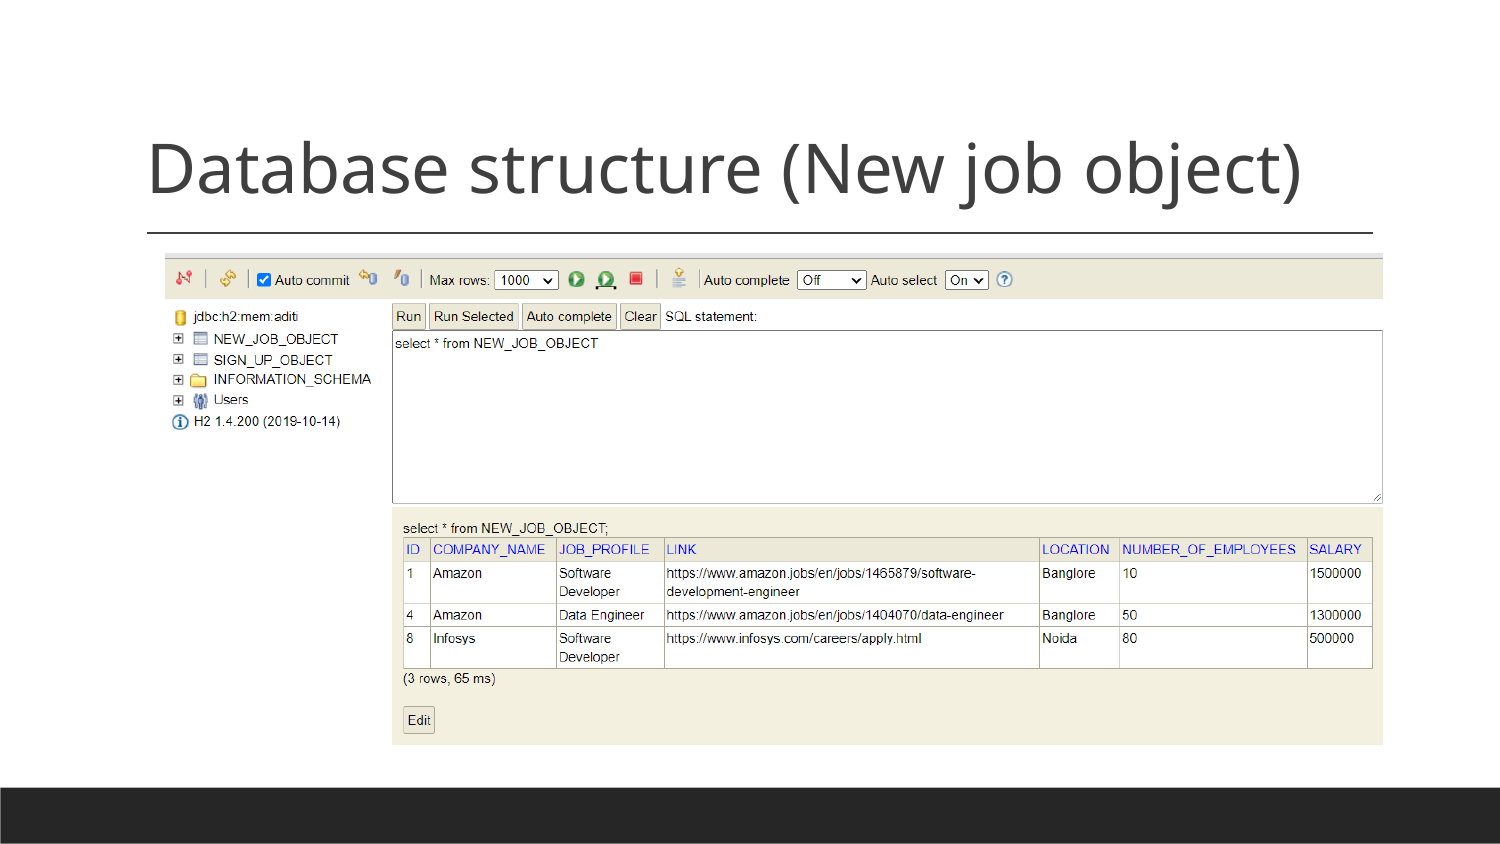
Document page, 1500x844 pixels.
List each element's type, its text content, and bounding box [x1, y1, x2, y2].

title Database structure (New job object) [135, 35, 1373, 214]
picture [164, 253, 1383, 745]
